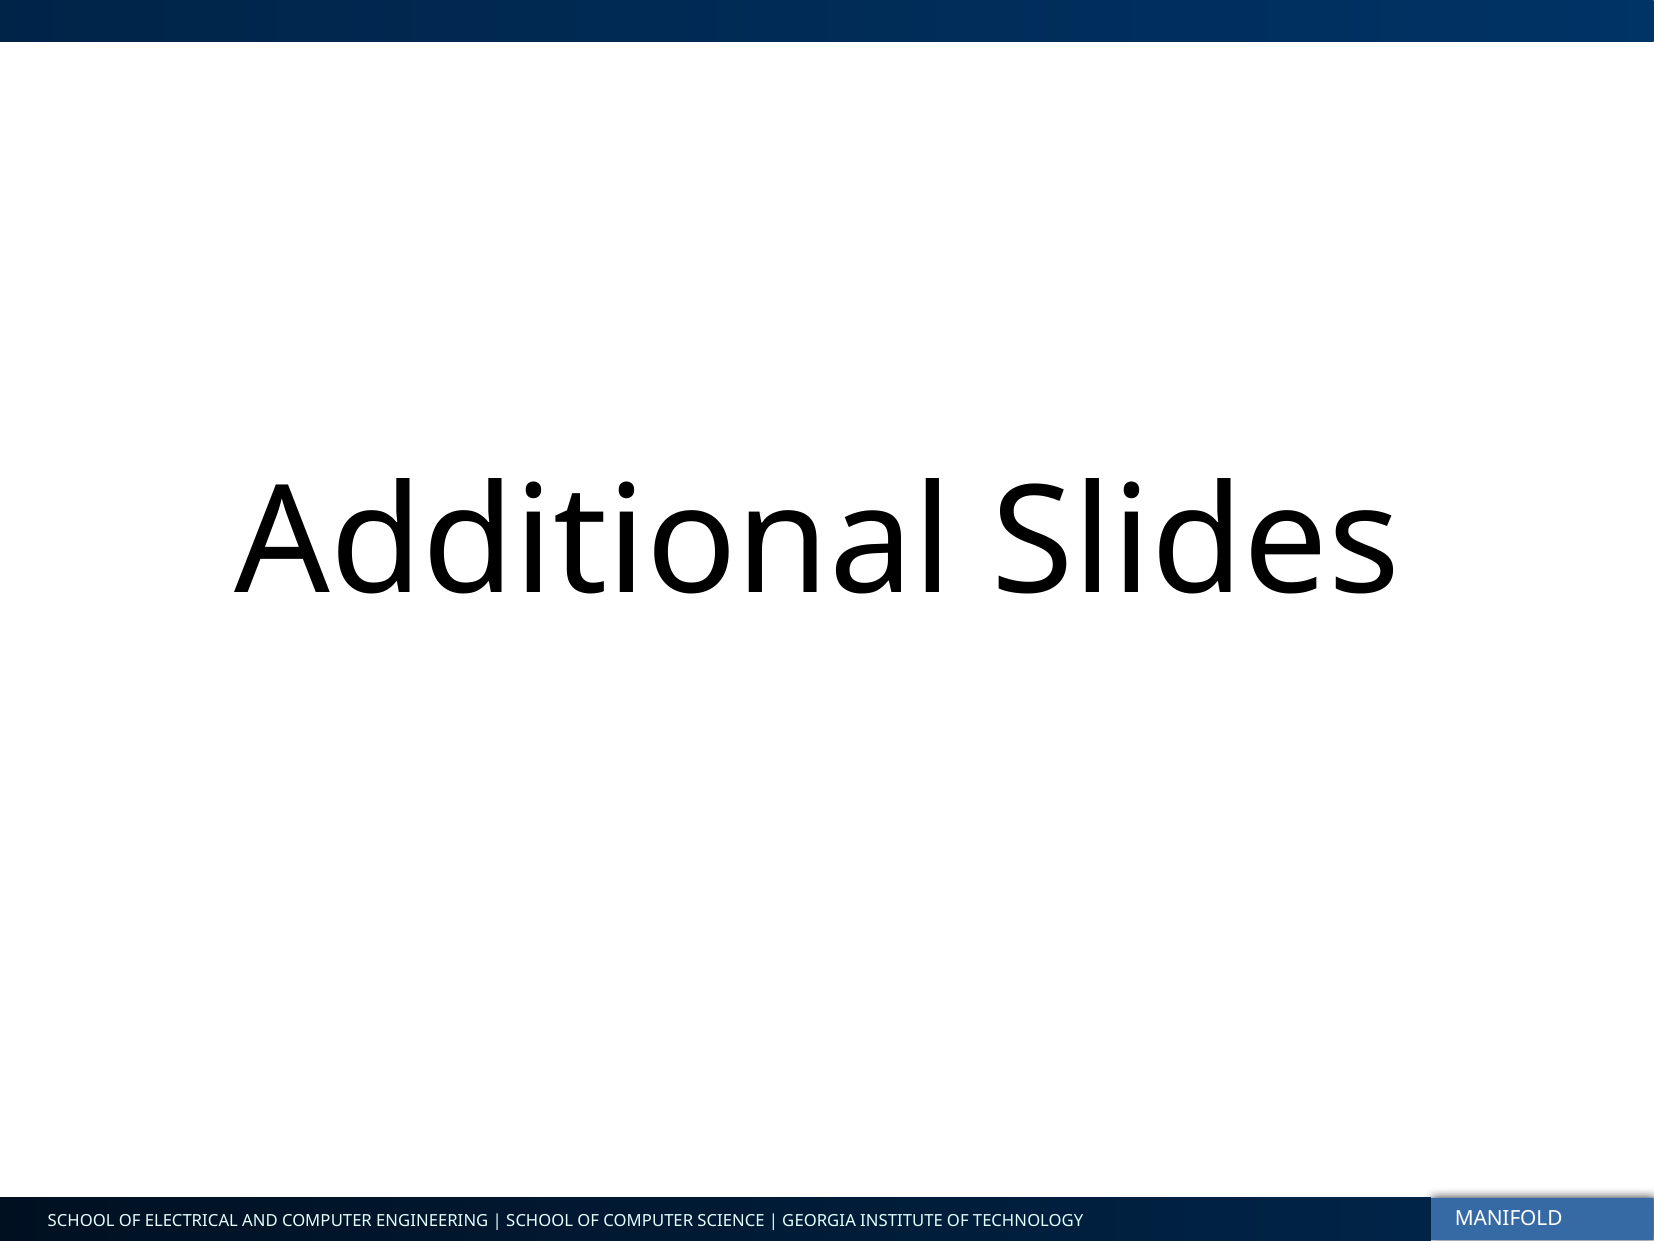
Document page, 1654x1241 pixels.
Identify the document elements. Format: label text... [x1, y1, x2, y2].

text_box Additional Slides [119, 434, 1515, 618]
